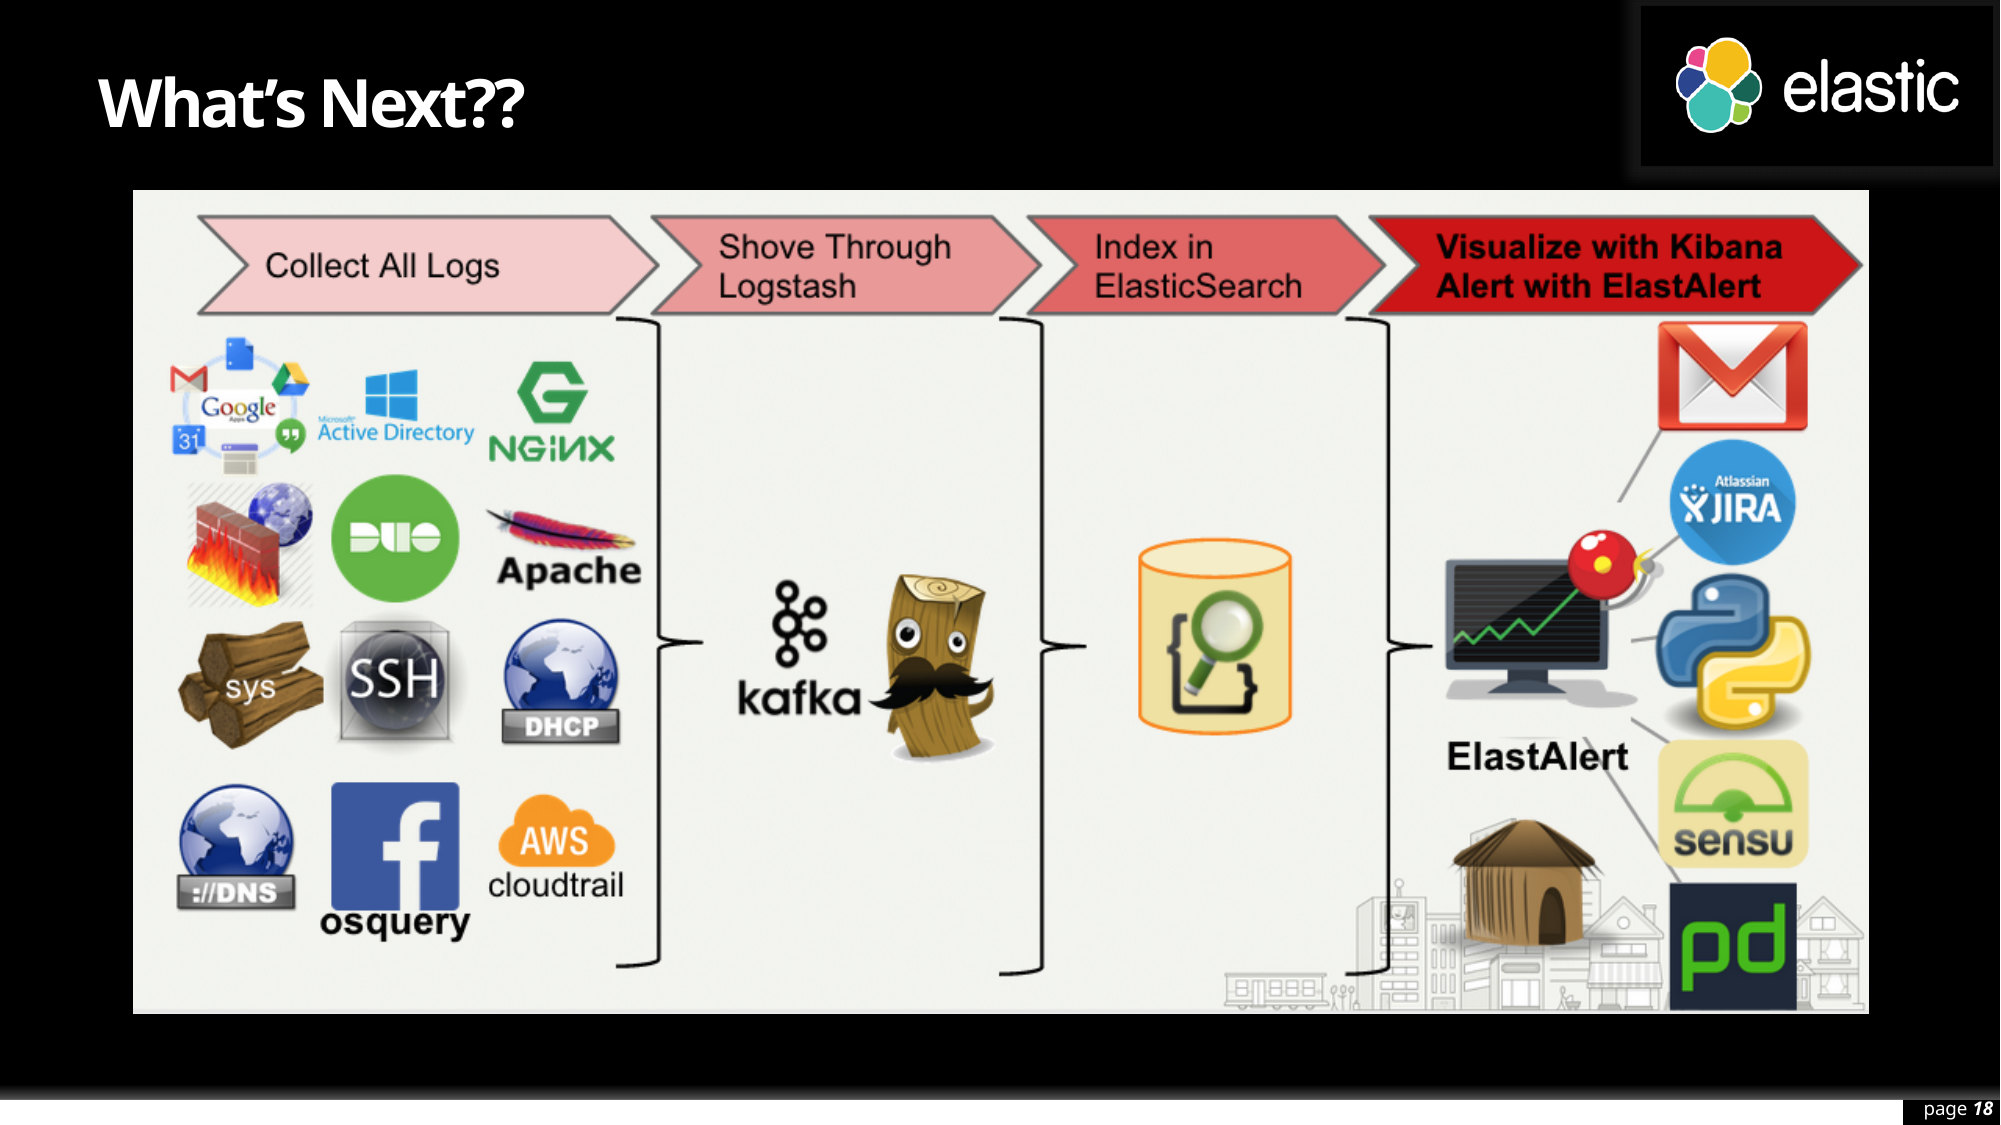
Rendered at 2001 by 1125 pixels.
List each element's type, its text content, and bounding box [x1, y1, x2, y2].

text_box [1640, 4, 1994, 167]
slide_number page 18 [1903, 1096, 1994, 1123]
title What’s Next?? [98, 70, 1626, 142]
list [133, 190, 1869, 1015]
